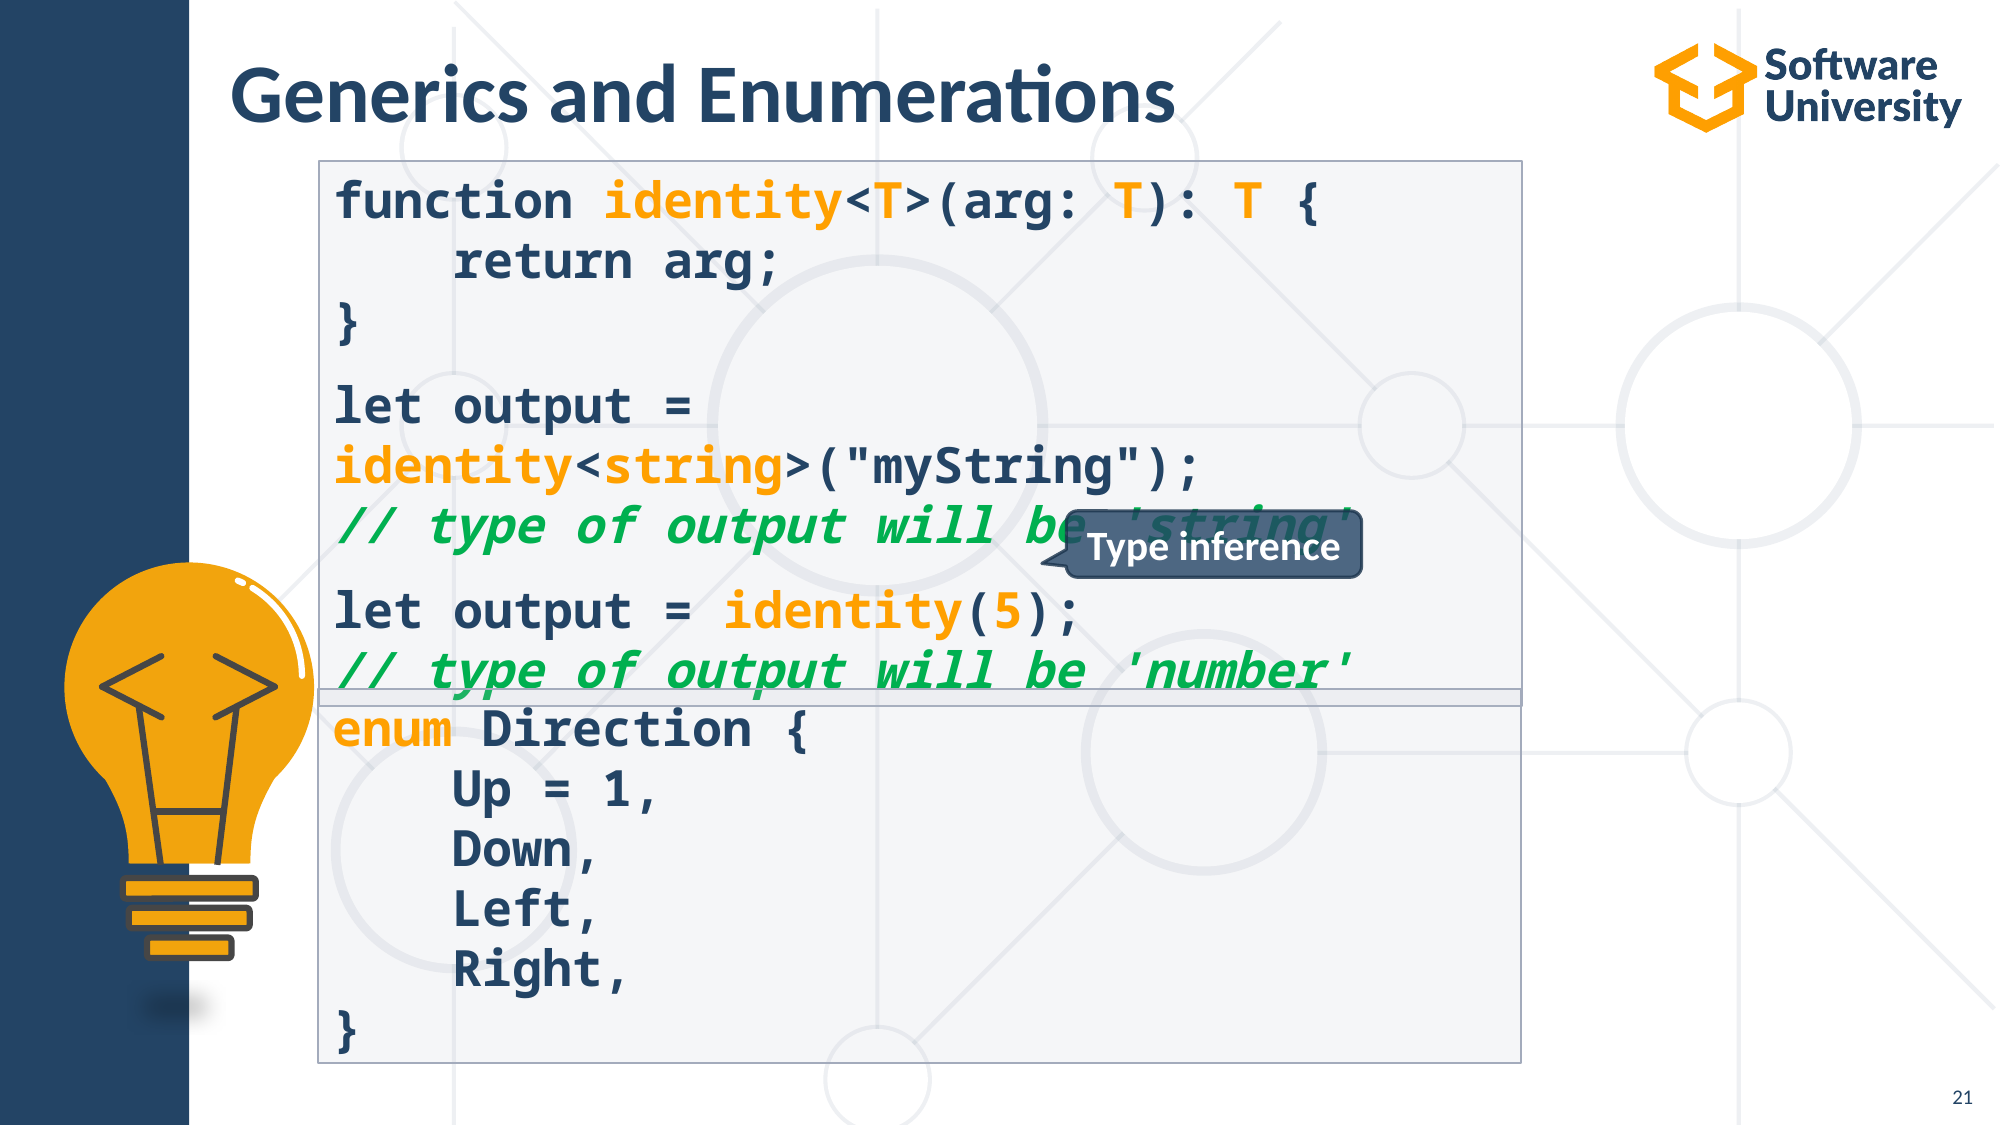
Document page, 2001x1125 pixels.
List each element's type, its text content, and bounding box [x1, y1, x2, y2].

text_box 21 [1927, 1067, 1989, 1117]
text_box enum Direction { Up = 1, Down, Left, Right, } [317, 688, 1521, 1064]
text_box Type inference [1039, 508, 1364, 580]
title Generics and Enumerations [212, 16, 1628, 162]
picture [1641, 31, 1973, 145]
text_box function identity<T>(arg: T): T { return arg; } let output = identity<string>("myString"); // type of output will be 'string' let output = identity(5); // type of output will be 'number' [318, 161, 1522, 706]
